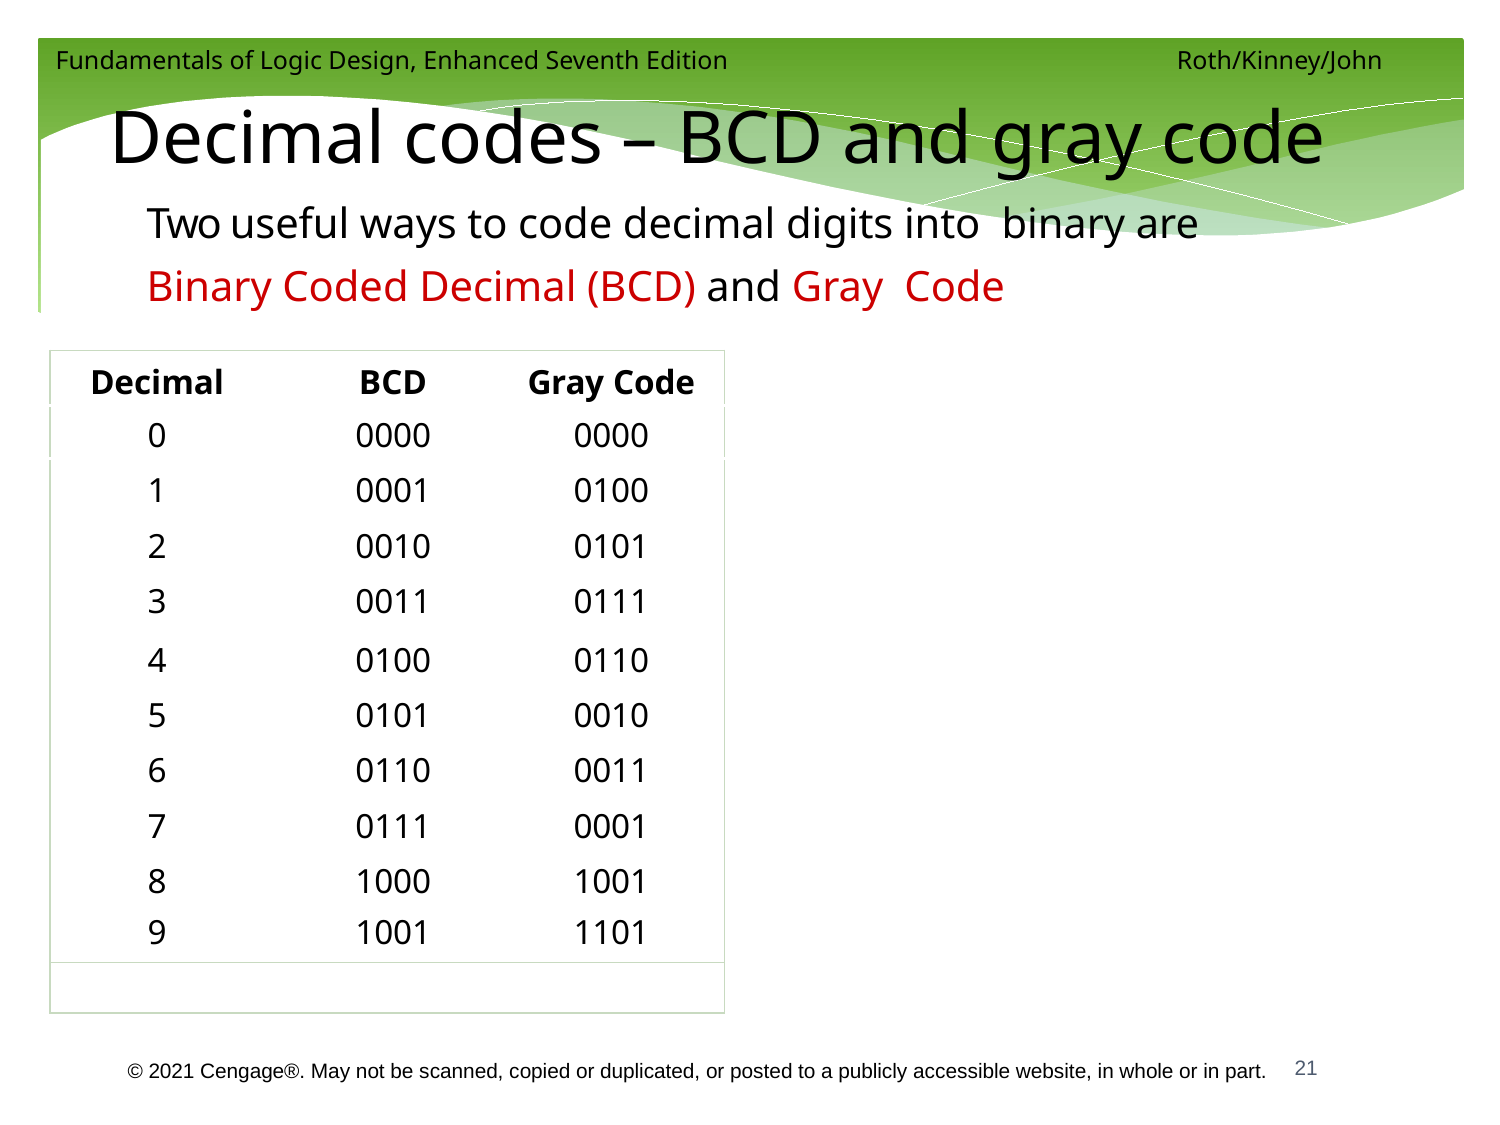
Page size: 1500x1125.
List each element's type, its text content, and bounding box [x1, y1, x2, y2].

text_box Two useful ways to code decimal digits into binary are Binary Coded Decimal (BCD) and Gray Code [129, 176, 1280, 318]
table_cell 6 [51, 738, 277, 794]
table_cell 0101 [277, 683, 476, 738]
table_cell 3 [51, 569, 277, 626]
table_cell 0100 [277, 626, 476, 683]
table_cell 0101 [476, 514, 724, 569]
table_cell 8 [51, 849, 277, 900]
table_cell 0011 [277, 569, 476, 626]
table_cell 2 [51, 514, 277, 569]
table_header 1001 [277, 900, 476, 1012]
table_cell 0001 [476, 794, 724, 849]
table_header 1101 [476, 900, 724, 1012]
table_cell 0110 [277, 738, 476, 794]
table_header Decimal [51, 351, 277, 404]
table_header BCD [277, 351, 476, 404]
table_cell 5 [51, 683, 277, 738]
table_cell 0010 [476, 683, 724, 738]
table_cell 0 [51, 407, 277, 457]
table_cell 0100 [476, 460, 724, 514]
table_cell 1000 [277, 849, 476, 900]
table_cell 0011 [476, 738, 724, 794]
table_cell 0000 [277, 407, 476, 457]
table_cell 4 [51, 626, 277, 683]
table_cell 0010 [277, 514, 476, 569]
table_header 9 [51, 900, 277, 1012]
table_cell 0111 [277, 794, 476, 849]
title Decimal codes – BCD and gray code [87, 83, 1350, 271]
table_header Gray Code [476, 351, 724, 404]
slide_number 21 [1210, 1036, 1402, 1097]
table_cell 7 [51, 794, 277, 849]
table_cell 0110 [476, 626, 724, 683]
table_cell 0111 [476, 569, 724, 626]
table_cell 1001 [476, 849, 724, 900]
table_cell 0000 [476, 407, 724, 457]
table_cell 0001 [277, 460, 476, 514]
table_cell 1 [51, 460, 277, 514]
